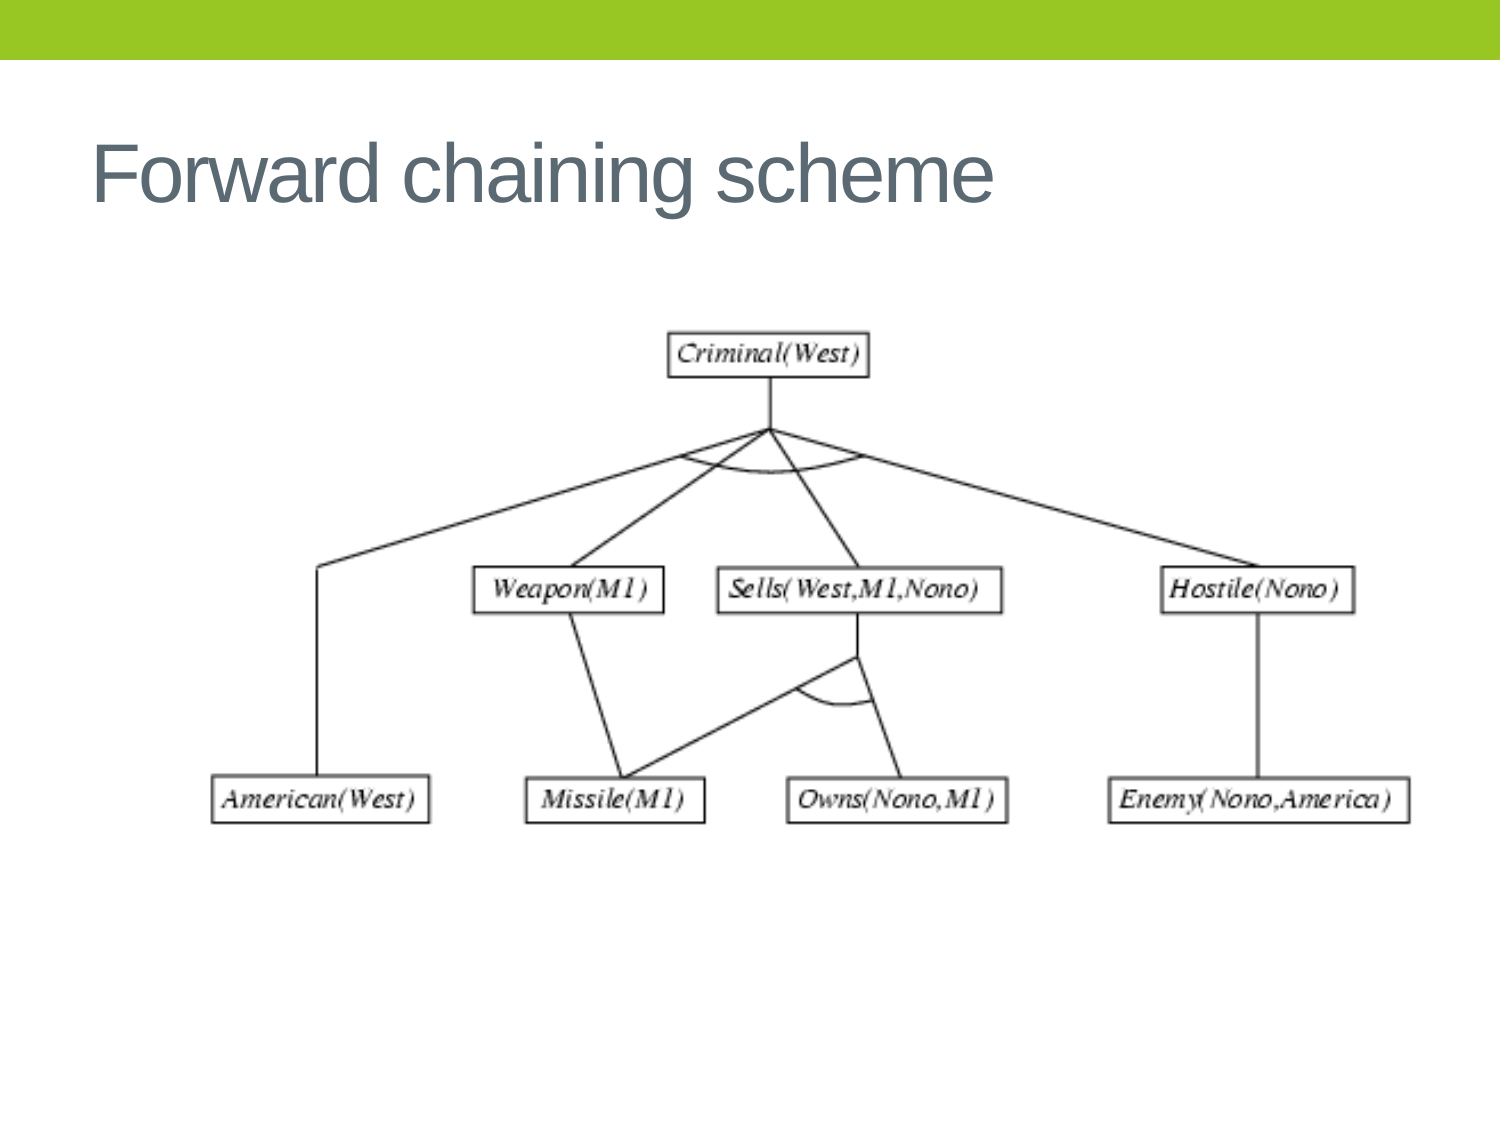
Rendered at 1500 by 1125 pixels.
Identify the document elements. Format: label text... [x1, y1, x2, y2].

picture [199, 324, 1426, 837]
title Forward chaining scheme [75, 87, 1425, 250]
